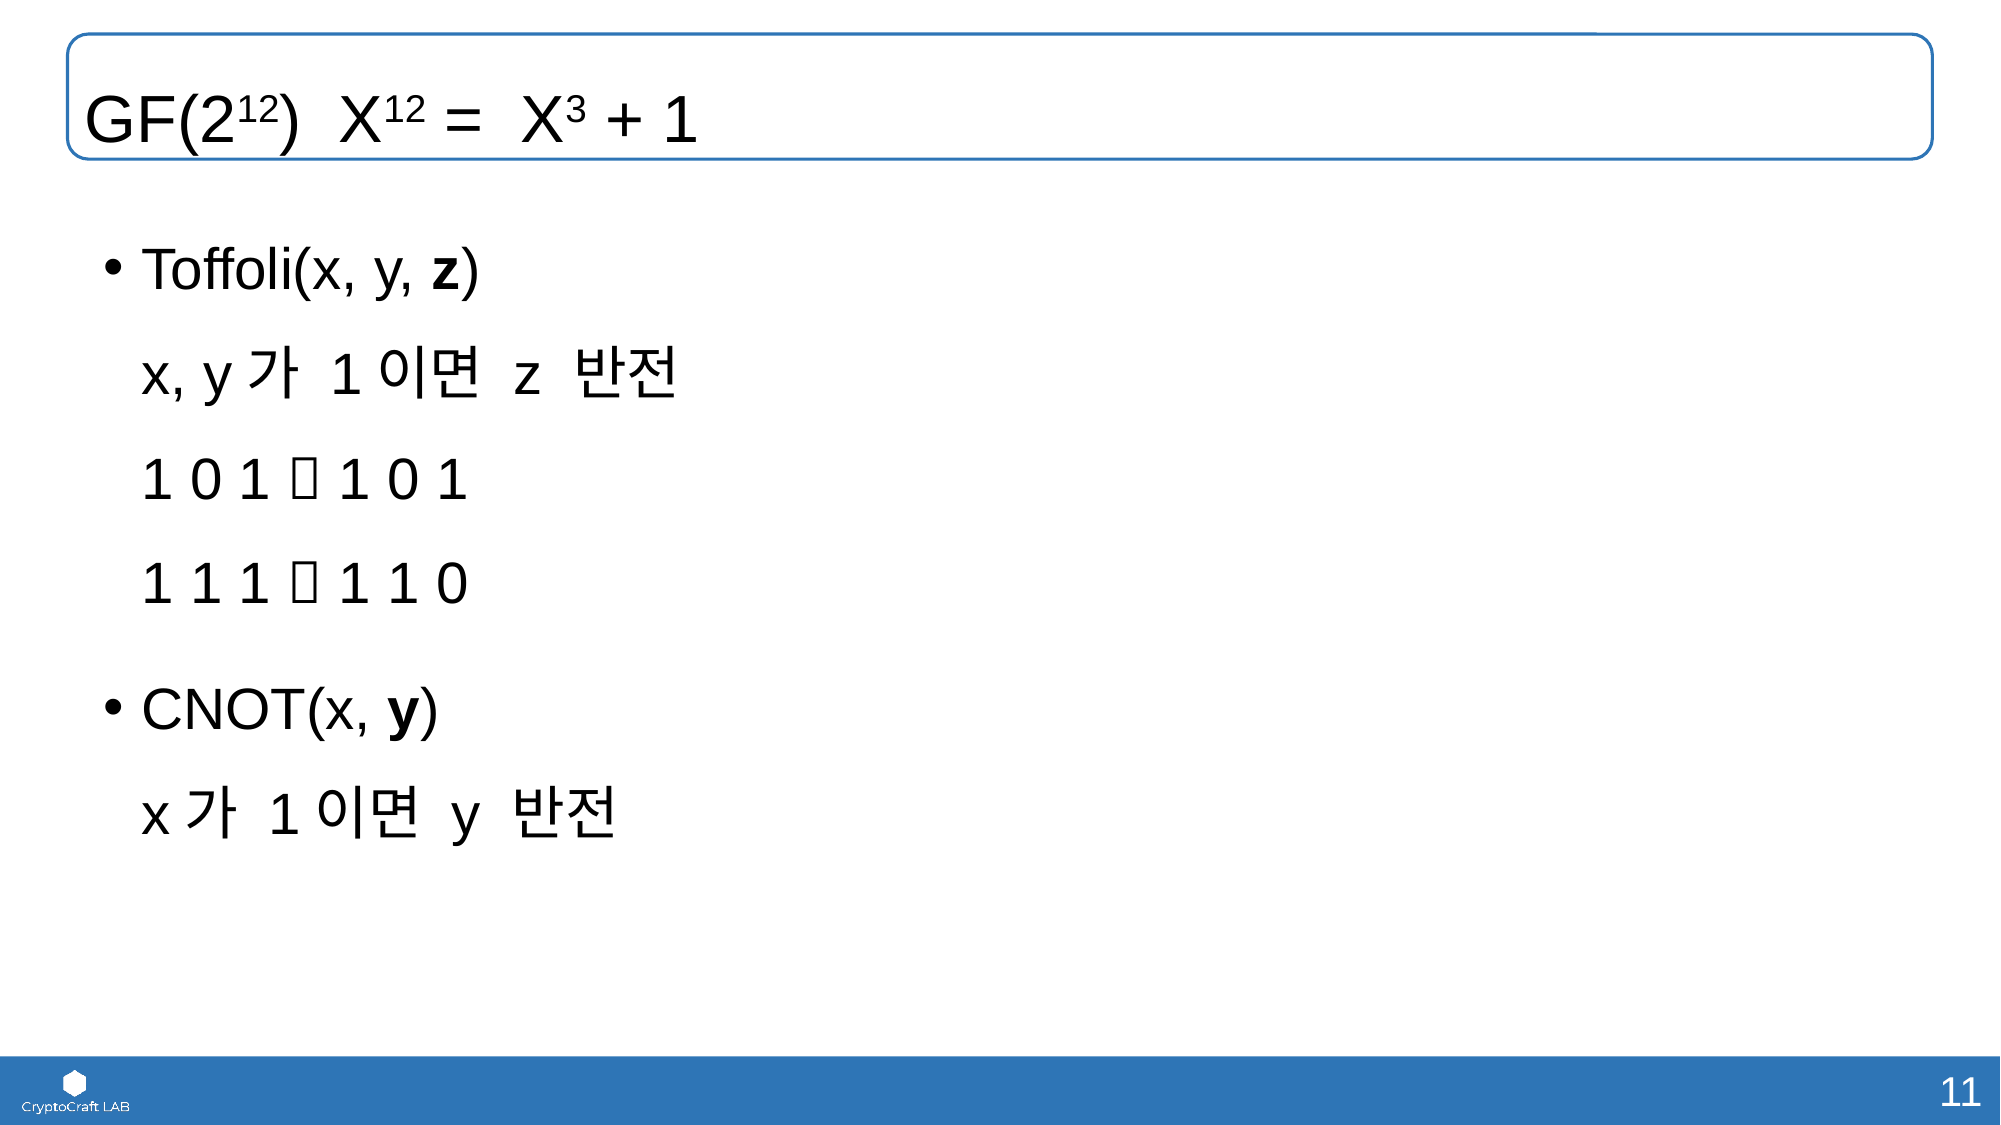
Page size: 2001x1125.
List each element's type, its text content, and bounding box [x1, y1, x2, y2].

picture [13, 1061, 138, 1123]
list Toffoli(x, y, z) x, y가 1이면 z 반전 1 0 1  1 0 1 1 1 1  1 1 0 CNOT(x, y) x가 1이면 y 반전 [88, 189, 1933, 1019]
text_box GF(212) X12 = X3 + 1 [69, 33, 1935, 159]
